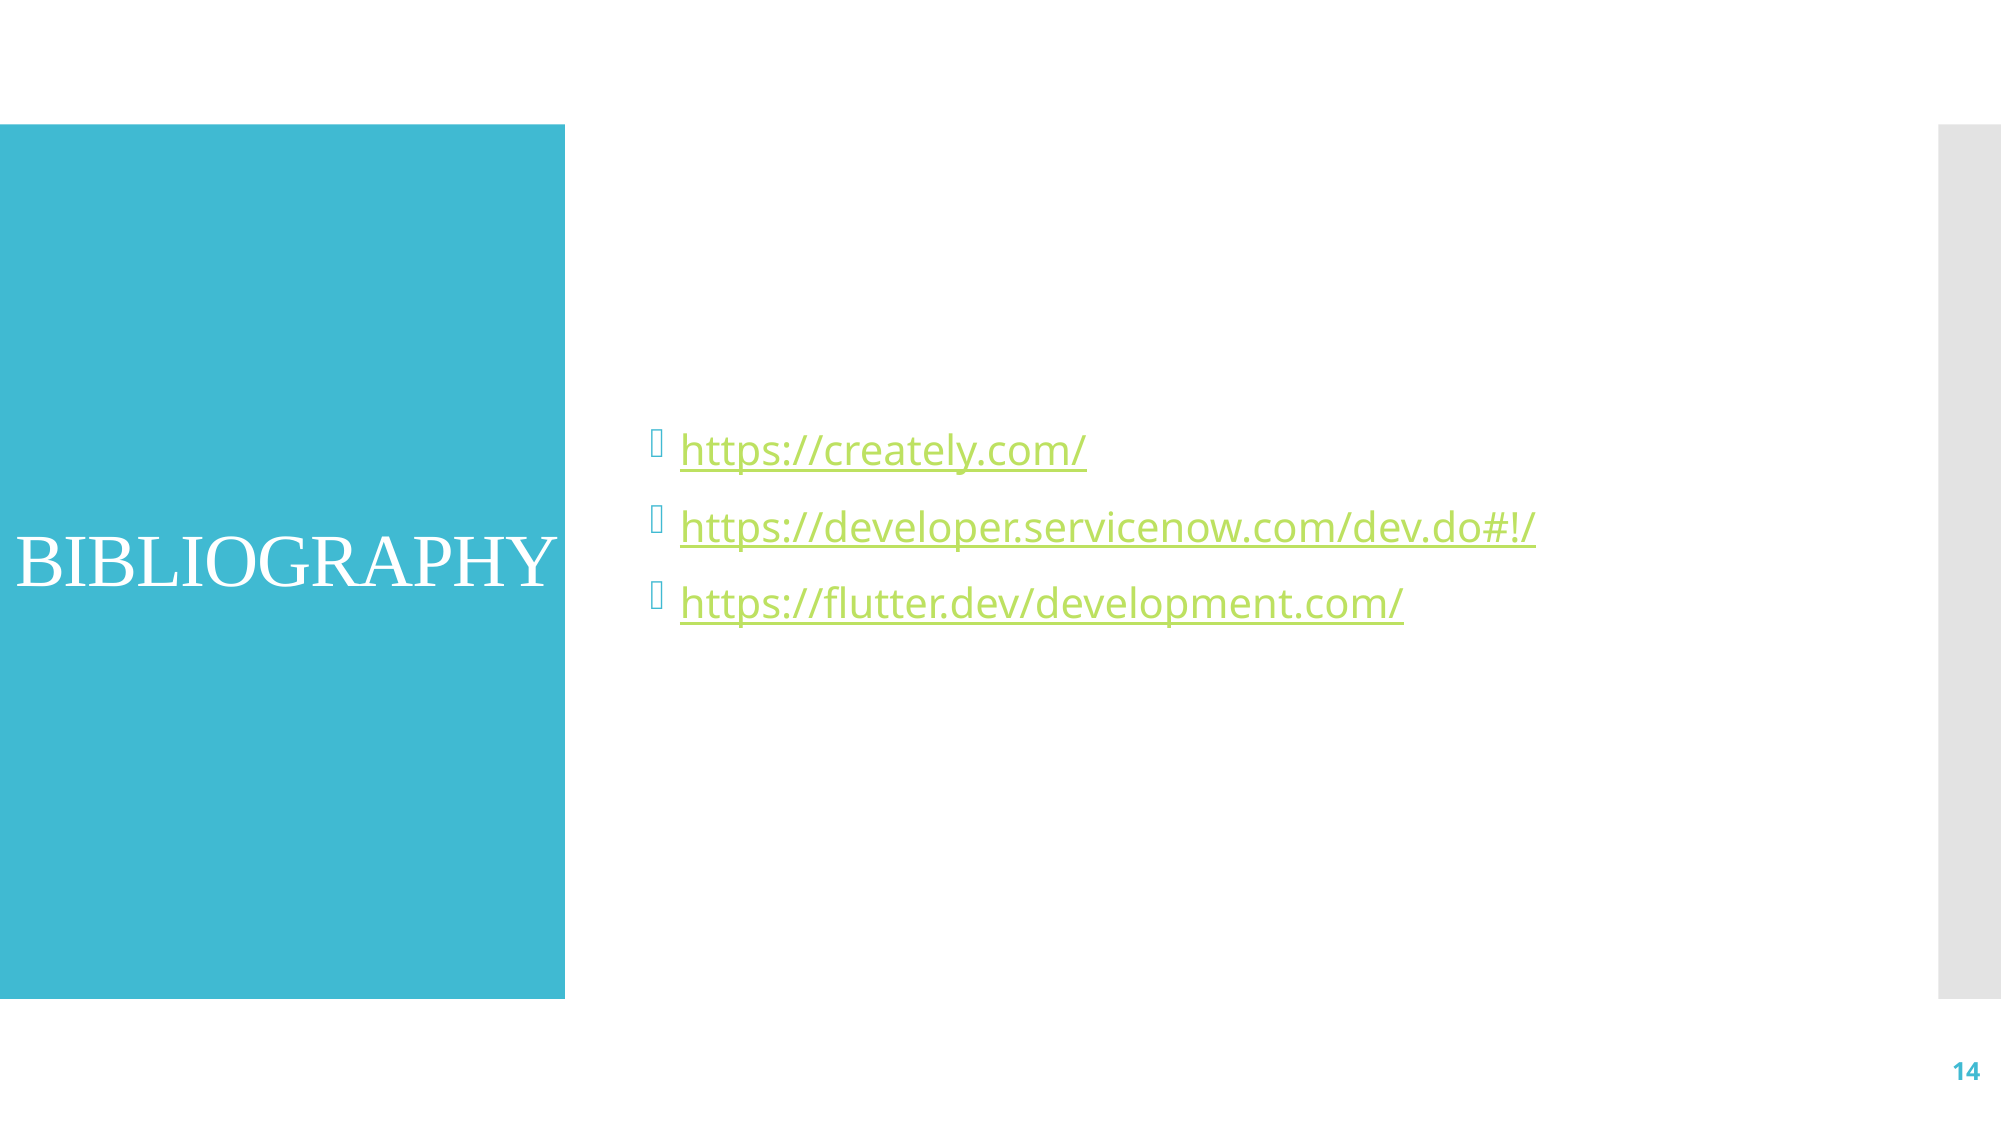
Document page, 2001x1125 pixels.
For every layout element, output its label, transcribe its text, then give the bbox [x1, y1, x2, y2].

title BIBLIOGRAPHY [0, 348, 594, 776]
list https://creately.com/ https://developer.servicenow.com/dev.do#!/ https://flutter.dev/development.com/ [634, 141, 1835, 982]
slide_number 14 [1744, 1042, 1996, 1103]
